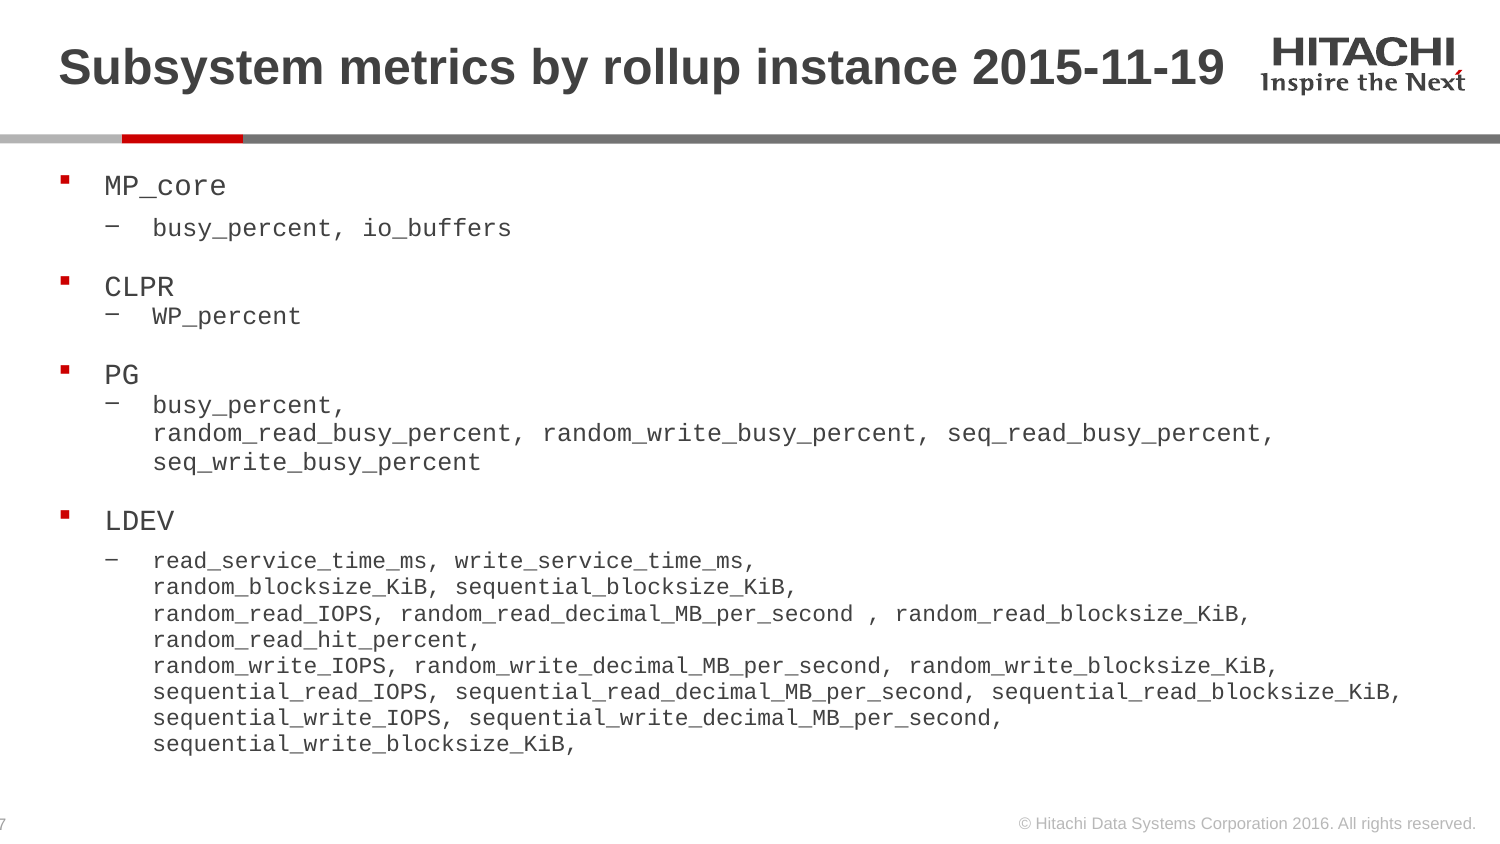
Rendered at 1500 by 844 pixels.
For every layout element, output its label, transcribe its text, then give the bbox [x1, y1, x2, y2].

list MP_core busy_percent, io_buffers CLPR WP_percent PG busy_percent, random_read_busy_percent, random_write_busy_percent, seq_read_busy_percent, seq_write_busy_percent LDEV read_service_time_ms, write_service_time_ms, random_blocksize_KiB, sequential_blocksize_KiB, random_read_IOPS, random_read_decimal_MB_per_second , random_read_blocksize_KiB, random_read_hit_percent, random_write_IOPS, random_write_decimal_MB_per_second, random_write_blocksize_KiB, sequential_read_IOPS, sequential_read_decimal_MB_per_second, sequential_read_blocksize_KiB, sequential_write_IOPS, sequential_write_decimal_MB_per_second, sequential_write_blocksize_KiB, [43, 158, 1452, 772]
title Subsystem metrics by rollup instance 2015-11-19 [43, 8, 1244, 129]
